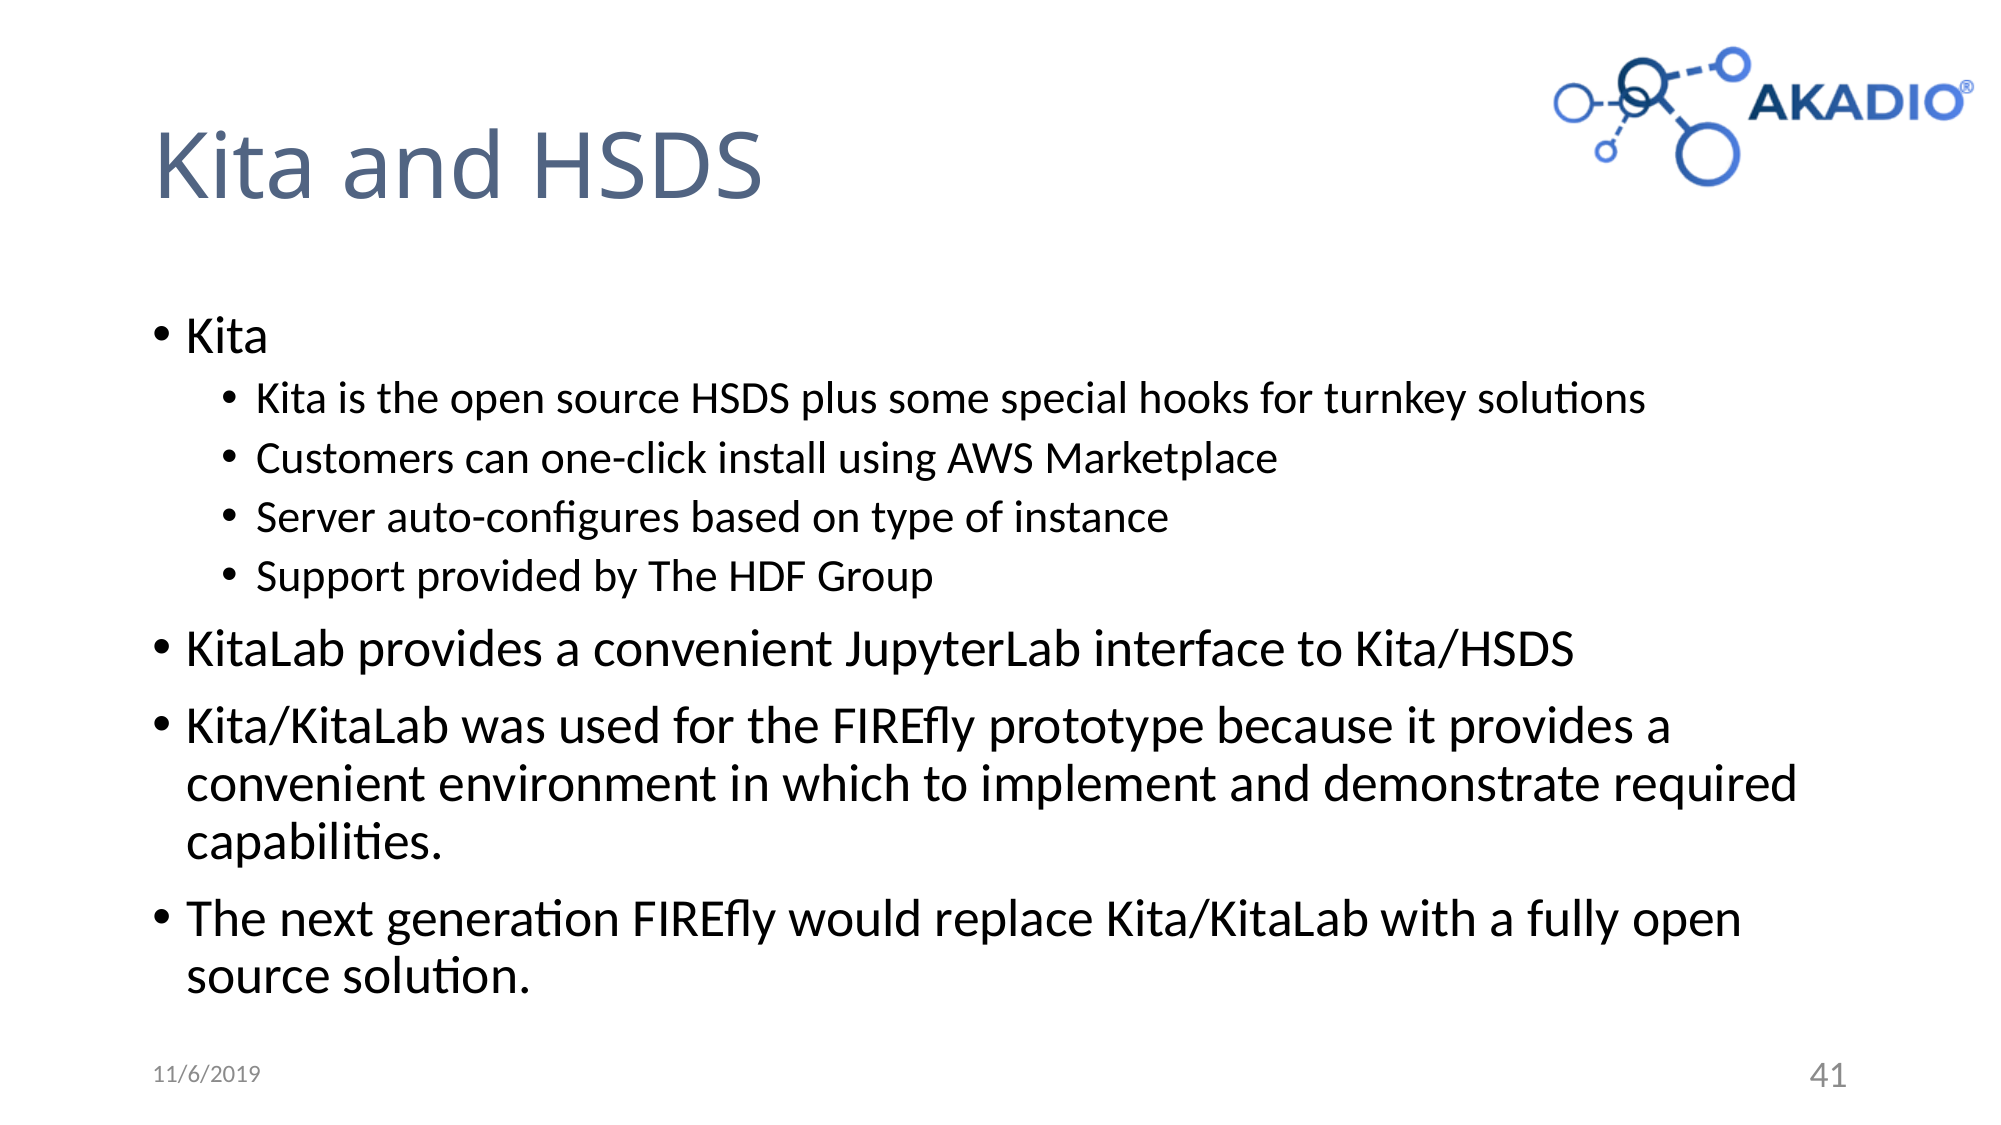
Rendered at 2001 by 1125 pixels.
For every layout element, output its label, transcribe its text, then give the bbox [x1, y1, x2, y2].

picture [1541, 22, 1984, 199]
title Kita and HSDS [137, 59, 1542, 278]
slide_number 41 [1412, 1042, 1863, 1103]
list Kita Kita is the open source HSDS plus some special hooks for turnkey solutions Customers can one-click install using AWS Marketplace Server auto-configures based on type of instance Support provided by The HDF Group KitaLab provides a convenient JupyterLab interface to Kita/HSDS Kita/KitaLab was used for the FIREfly prototype because it provides a convenient environment in which to implement and demonstrate required capabilities. The next generation FIREfly would replace Kita/KitaLab with a fully open source solution. [137, 299, 1863, 1014]
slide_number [137, 1042, 588, 1103]
